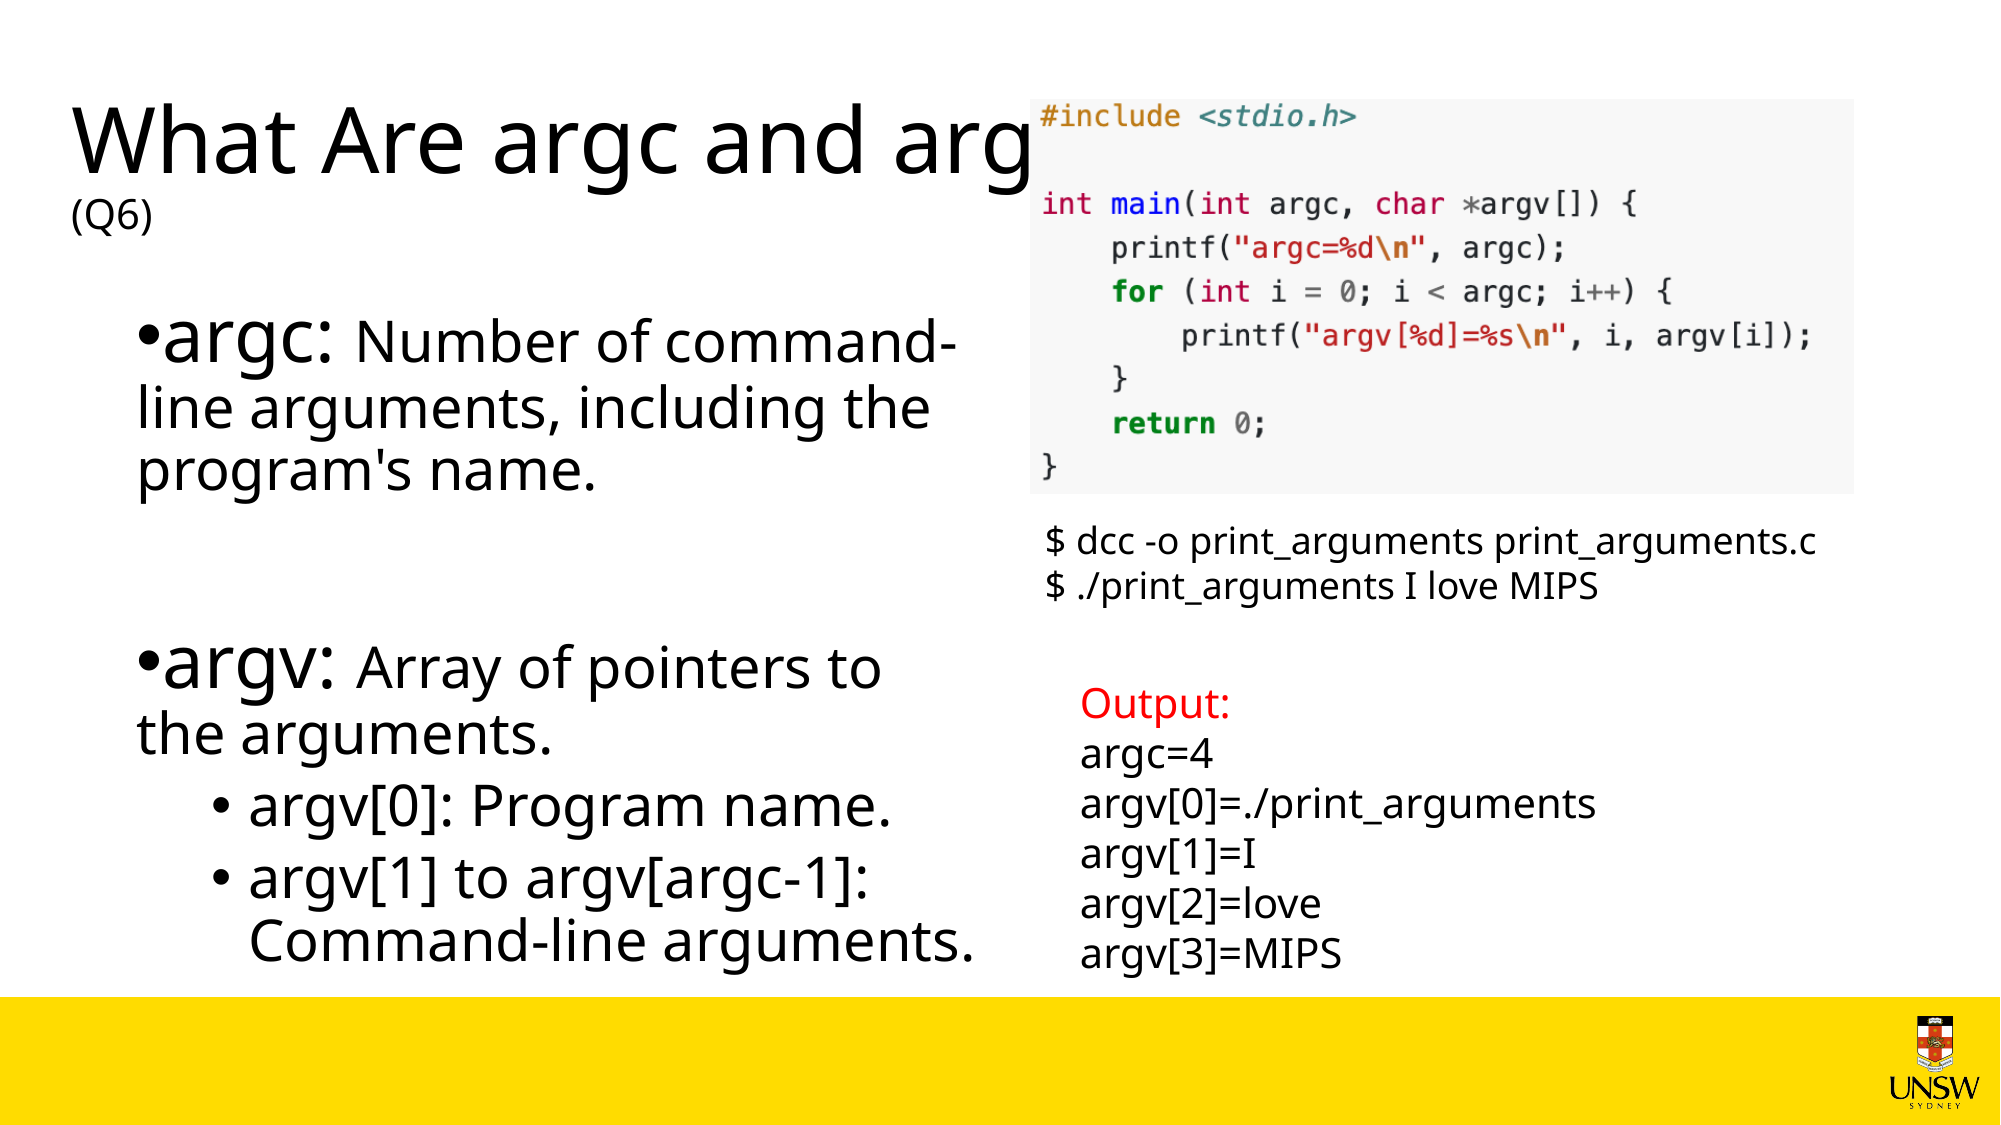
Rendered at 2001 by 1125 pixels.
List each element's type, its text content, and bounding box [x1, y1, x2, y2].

text_box $ dcc -o print_arguments print_arguments.c $ ./print_arguments I love MIPS [1030, 509, 1909, 615]
picture [1030, 99, 1854, 494]
text_box Output: argc=4 argv[0]=./print_arguments argv[1]=I argv[2]=love argv[3]=MIPS [1064, 669, 1743, 985]
list argc: Number of command-line arguments, including the program's name. argv: Array of pointers to the arguments. argv[0]: Program name. argv[1] to argv[argc-1]: Command-line arguments. [121, 290, 1000, 986]
title What Are argc and argv? (Q6) [56, 57, 1781, 276]
picture [1890, 1016, 1980, 1109]
